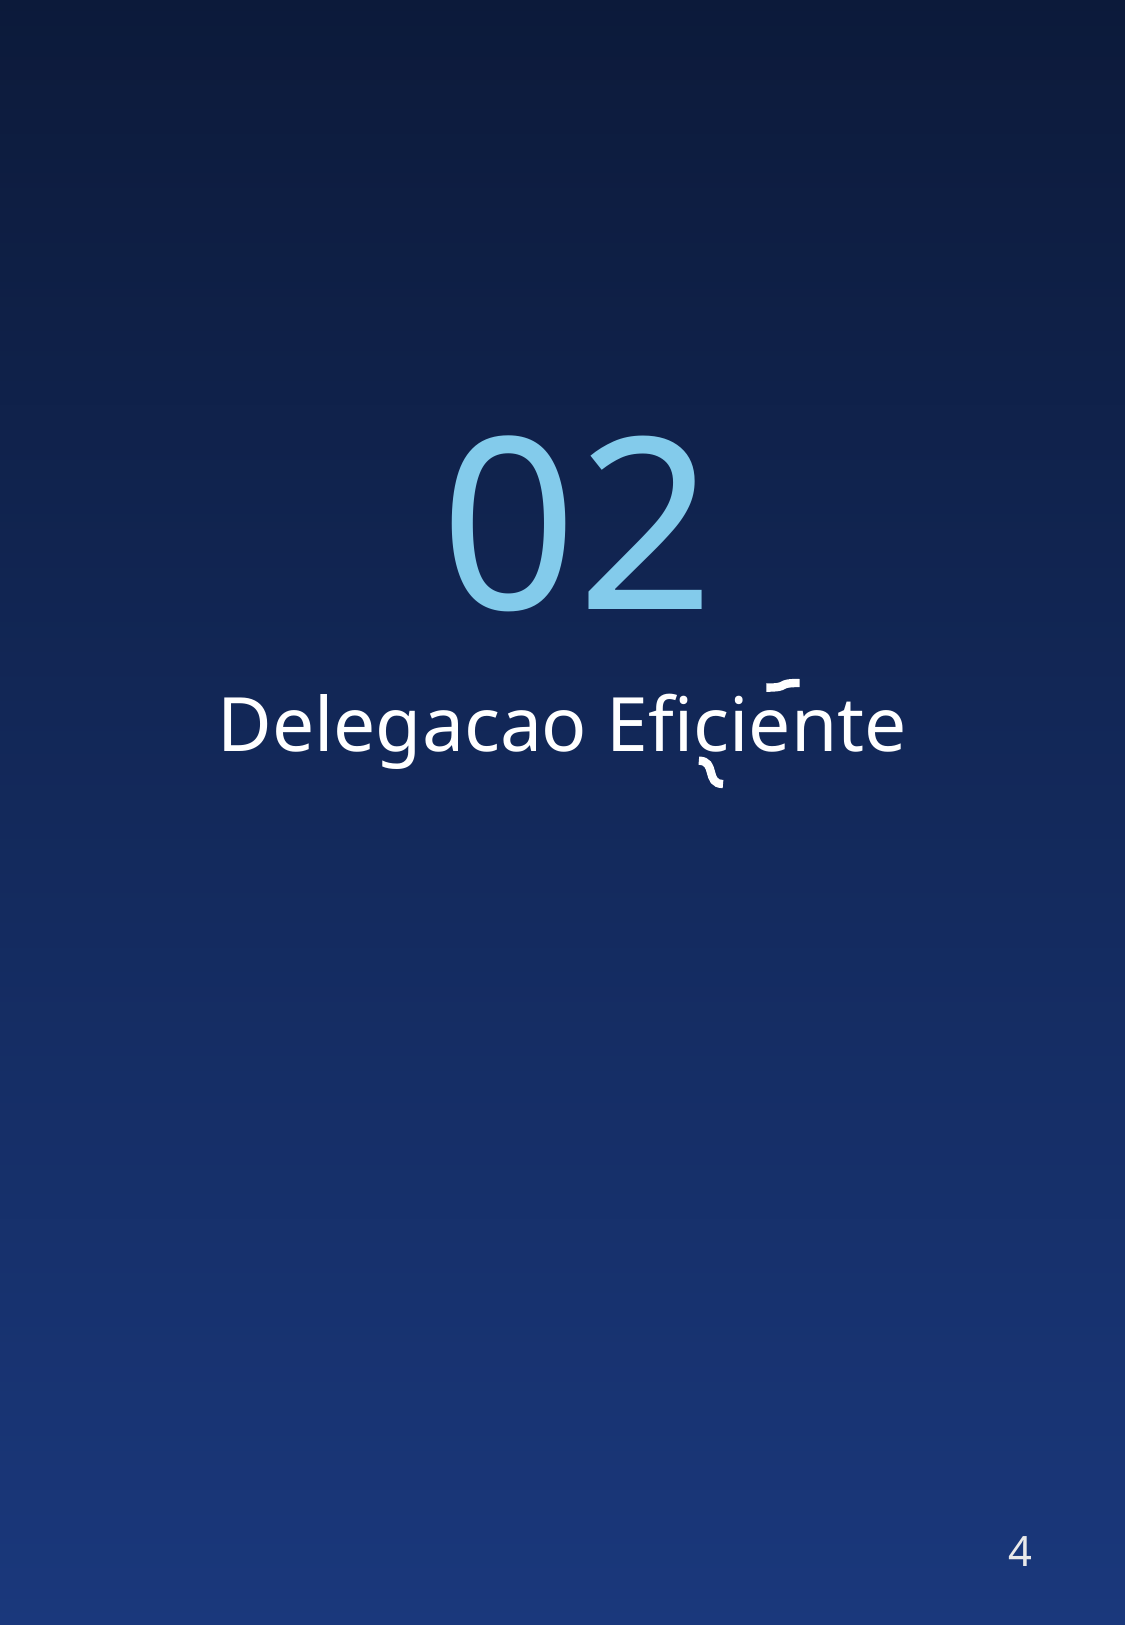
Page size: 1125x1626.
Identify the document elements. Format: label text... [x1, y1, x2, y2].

text_box 02 [425, 363, 729, 666]
slide_number 4 [987, 1506, 1048, 1593]
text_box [770, 673, 796, 698]
text_box Delegacao Eficiente [53, 668, 1072, 774]
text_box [698, 760, 724, 785]
